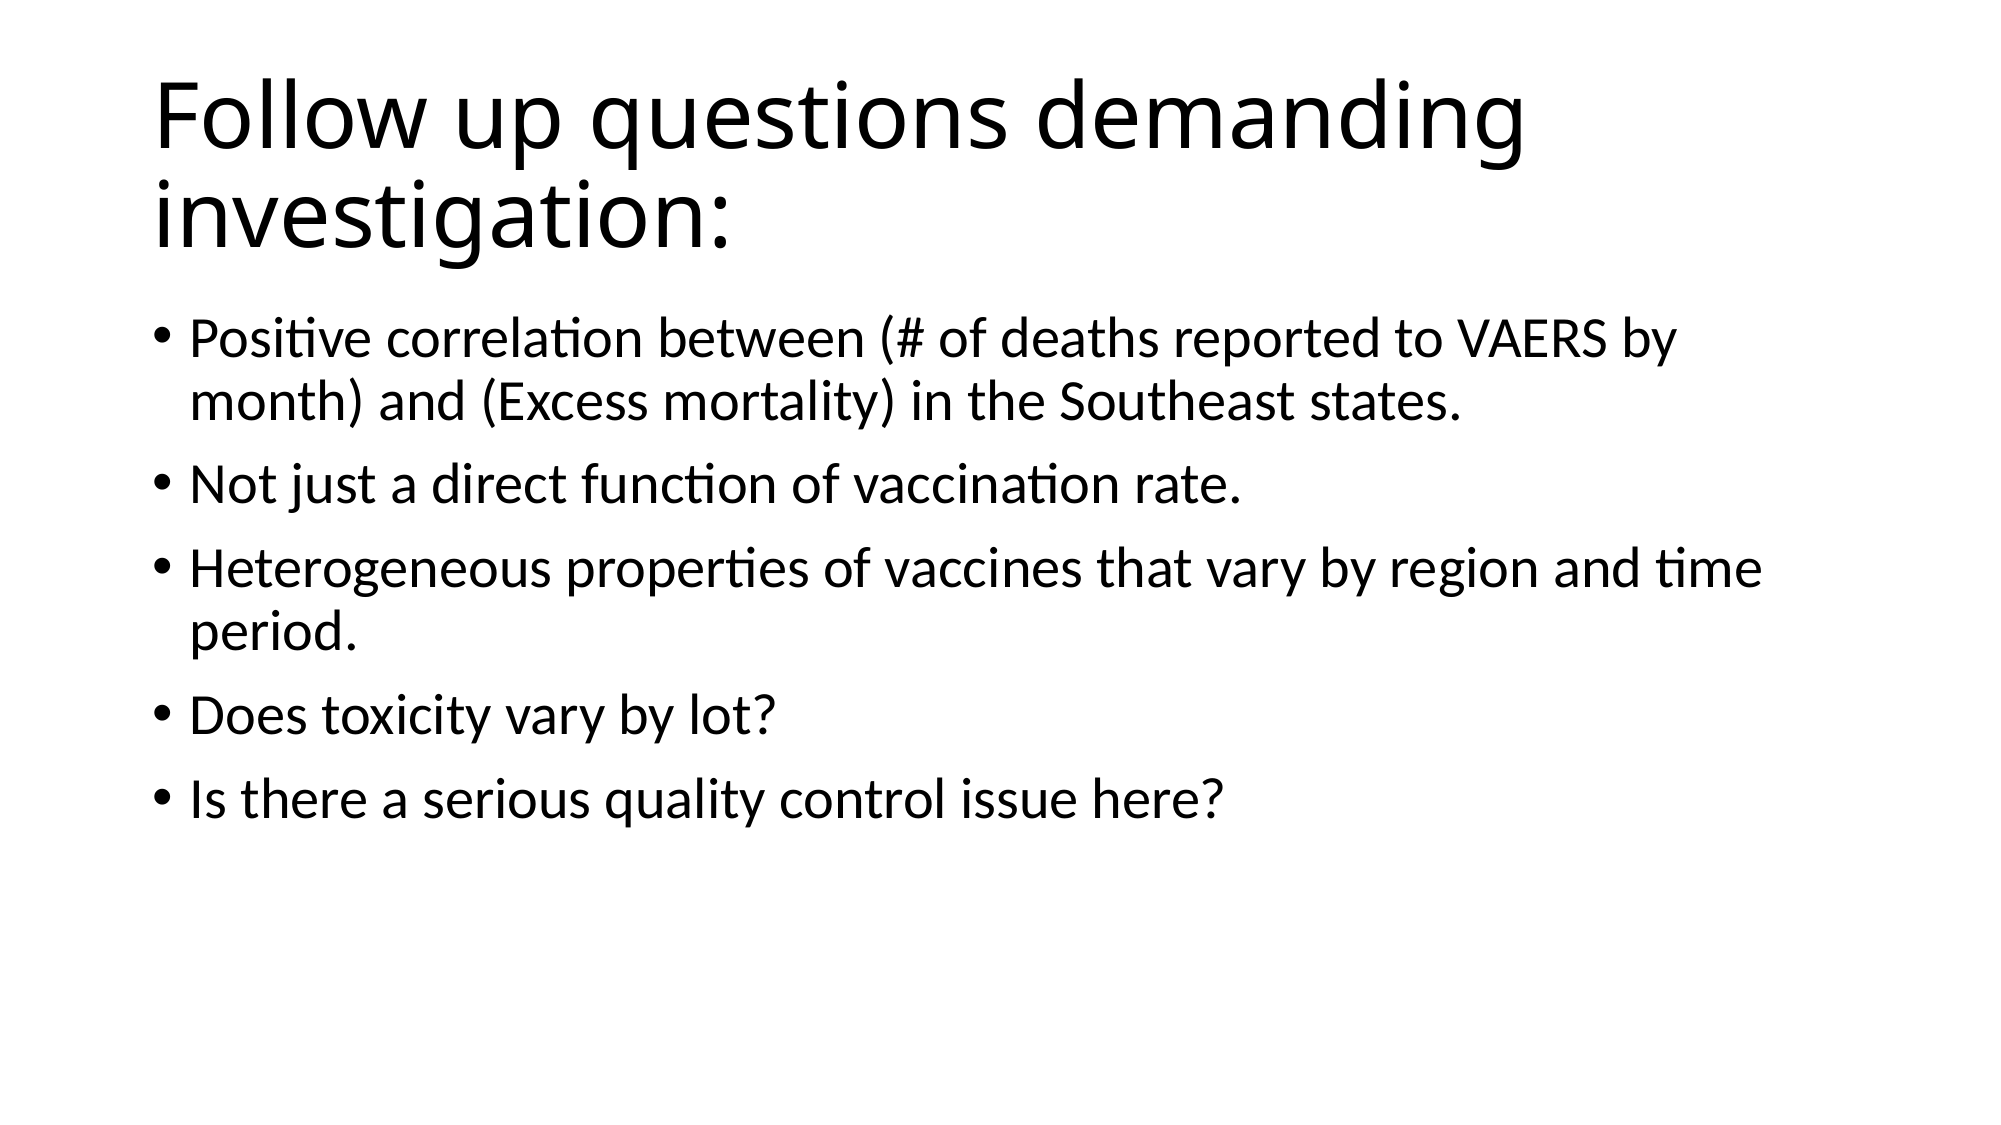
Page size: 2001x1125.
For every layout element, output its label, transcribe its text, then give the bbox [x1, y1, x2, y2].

list Positive correlation between (# of deaths reported to VAERS by month) and (Excess mortality) in the Southeast states. Not just a direct function of vaccination rate. Heterogeneous properties of vaccines that vary by region and time period. Does toxicity vary by lot? Is there a serious quality control issue here? [137, 299, 1863, 1014]
title Follow up questions demanding investigation: [137, 59, 1863, 278]
